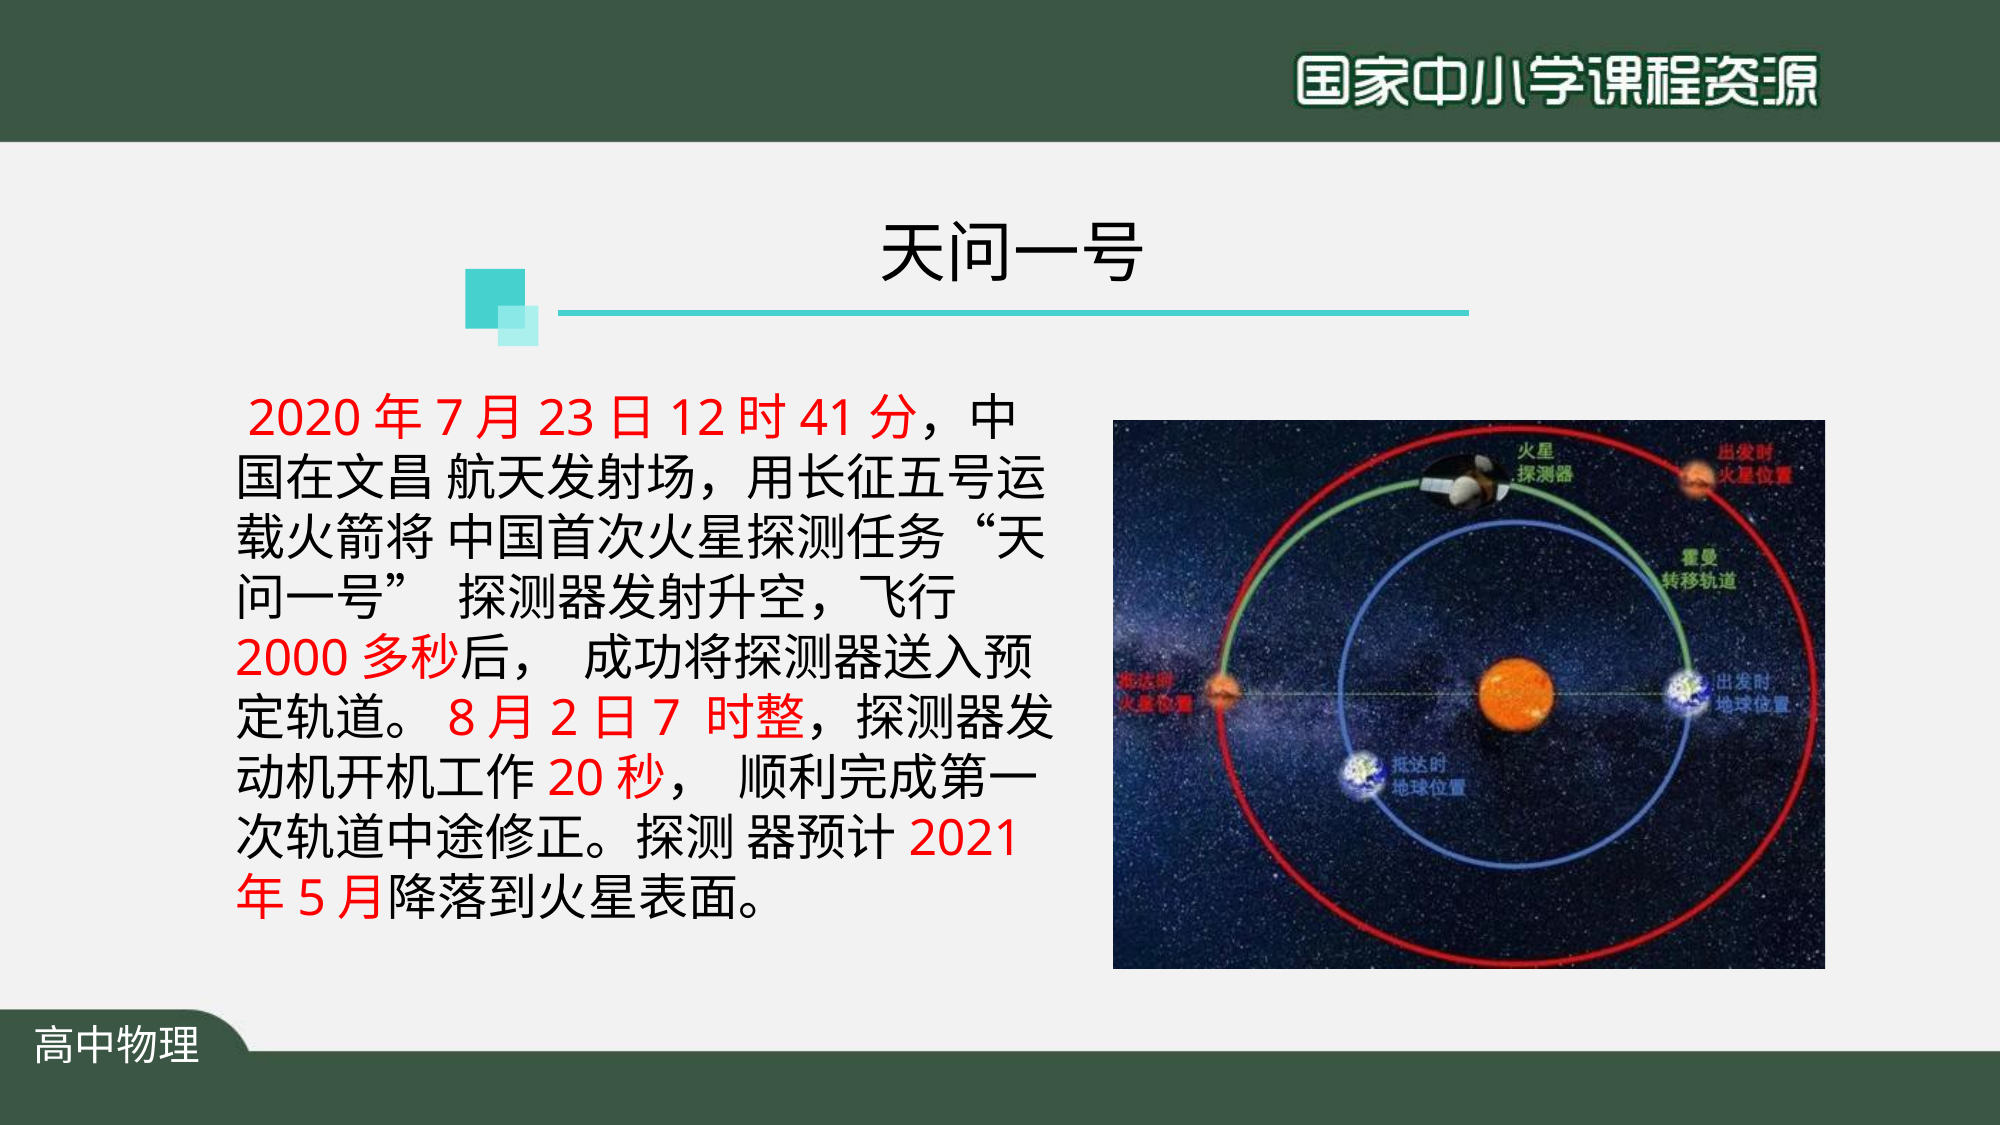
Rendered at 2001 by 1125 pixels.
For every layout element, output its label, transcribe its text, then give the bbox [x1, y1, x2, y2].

text_box [1113, 420, 1826, 969]
footer 高中物理 [31, 1013, 202, 1125]
text_box [465, 268, 525, 329]
title 天问一号 [878, 207, 1149, 398]
picture [0, 0, 2000, 1125]
text_box 2020年7月23日12时41分，中国在文昌 航天发射场，用长征五号运载火箭将 中国首次火星探测任务“天问一号” 探测器发射升空，飞行2000多秒后， 成功将探测器送入预定轨道。8月2日7 时整，探测器发动机开机工作20秒， 顺利完成第一次轨道中途修正。探测 器预计2021年5月降落到火星表面。 [233, 383, 1058, 926]
text_box [497, 305, 539, 347]
